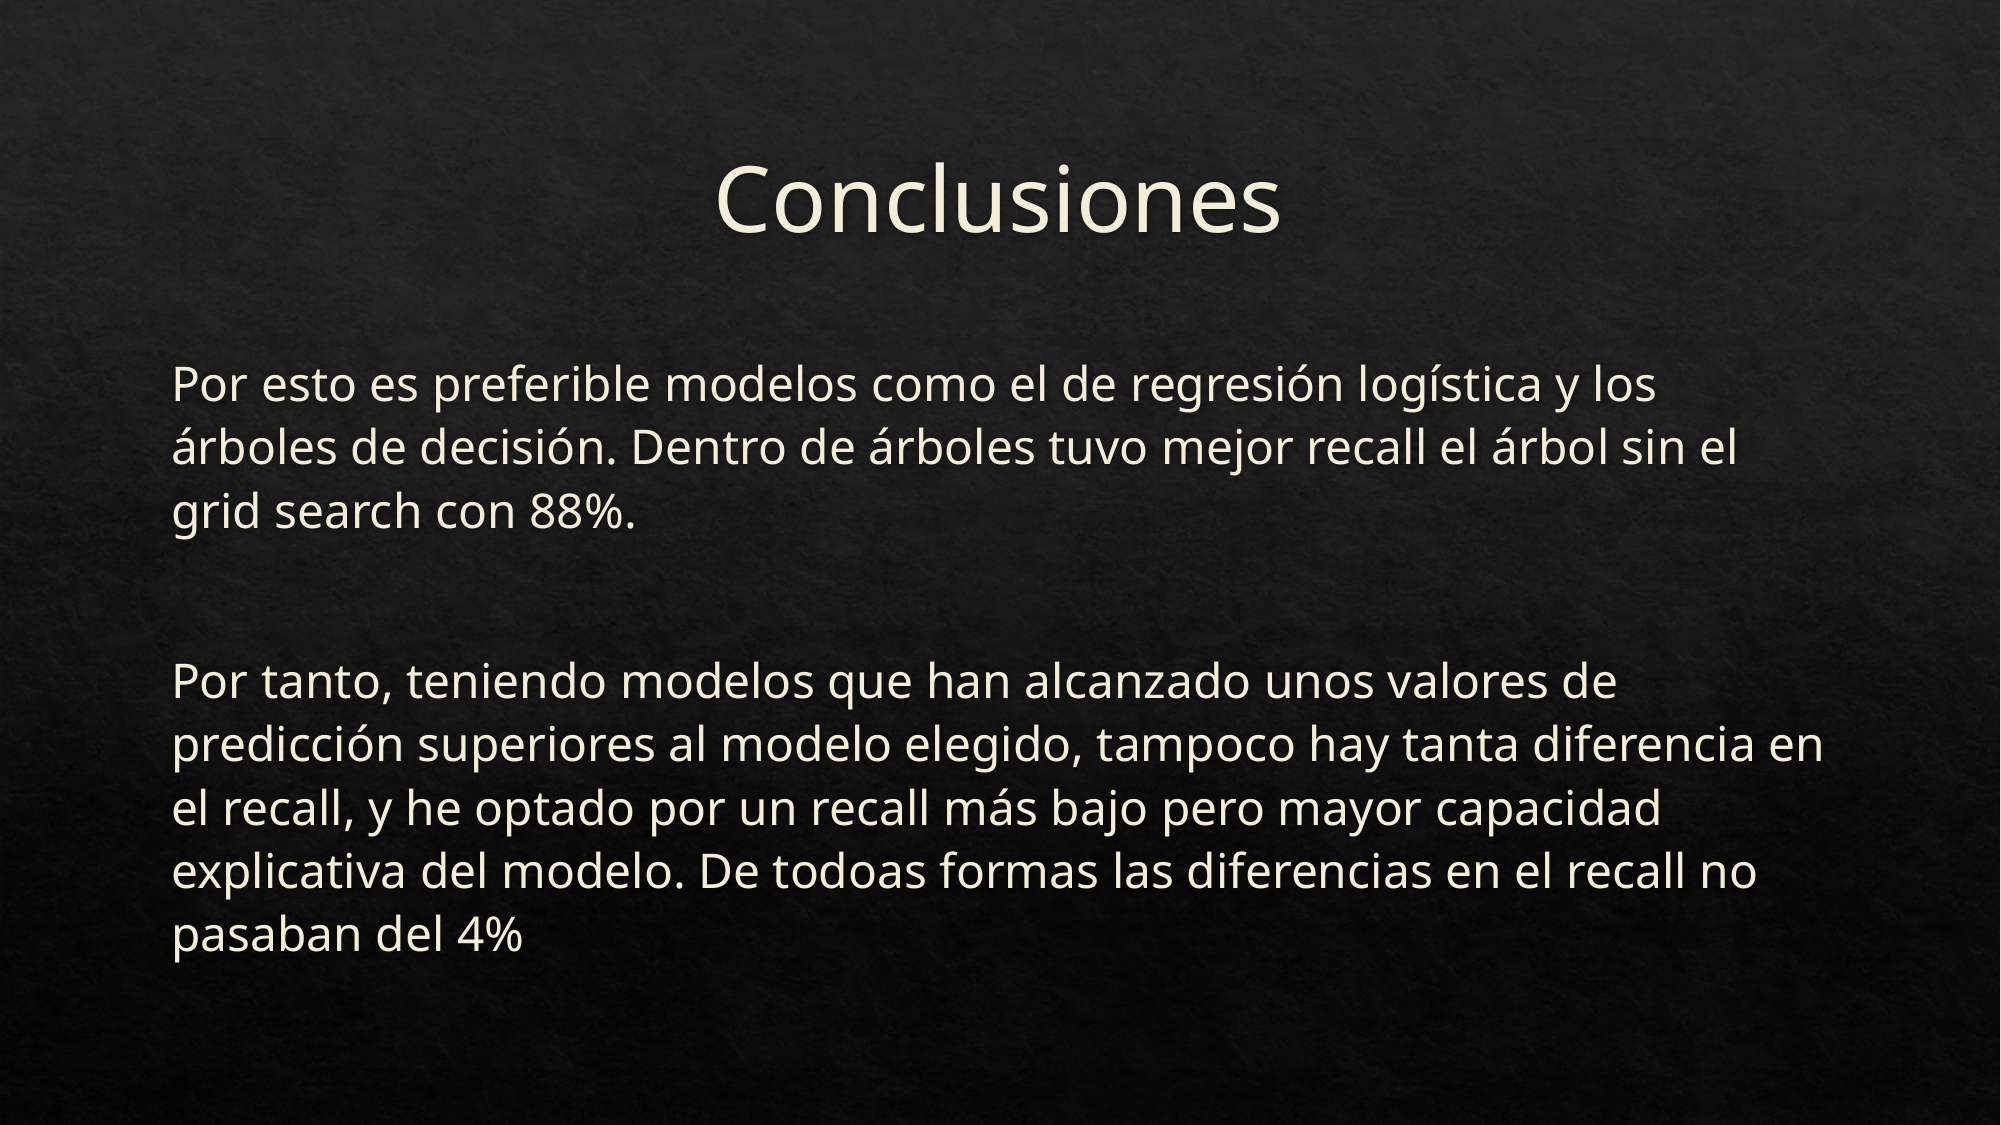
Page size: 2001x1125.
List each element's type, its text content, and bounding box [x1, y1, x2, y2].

list Por esto es preferible modelos como el de regresión logística y los árboles de decisión. Dentro de árboles tuvo mejor recall el árbol sin el grid search con 88%. Por tanto, teniendo modelos que han alcanzado unos valores de predicción superiores al modelo elegido, tampoco hay tanta diferencia en el recall, y he optado por un recall más bajo pero mayor capacidad explicativa del modelo. De todoas formas las diferencias en el recall no pasaban del 4% [149, 340, 1849, 950]
title Conclusiones [149, 99, 1849, 307]
